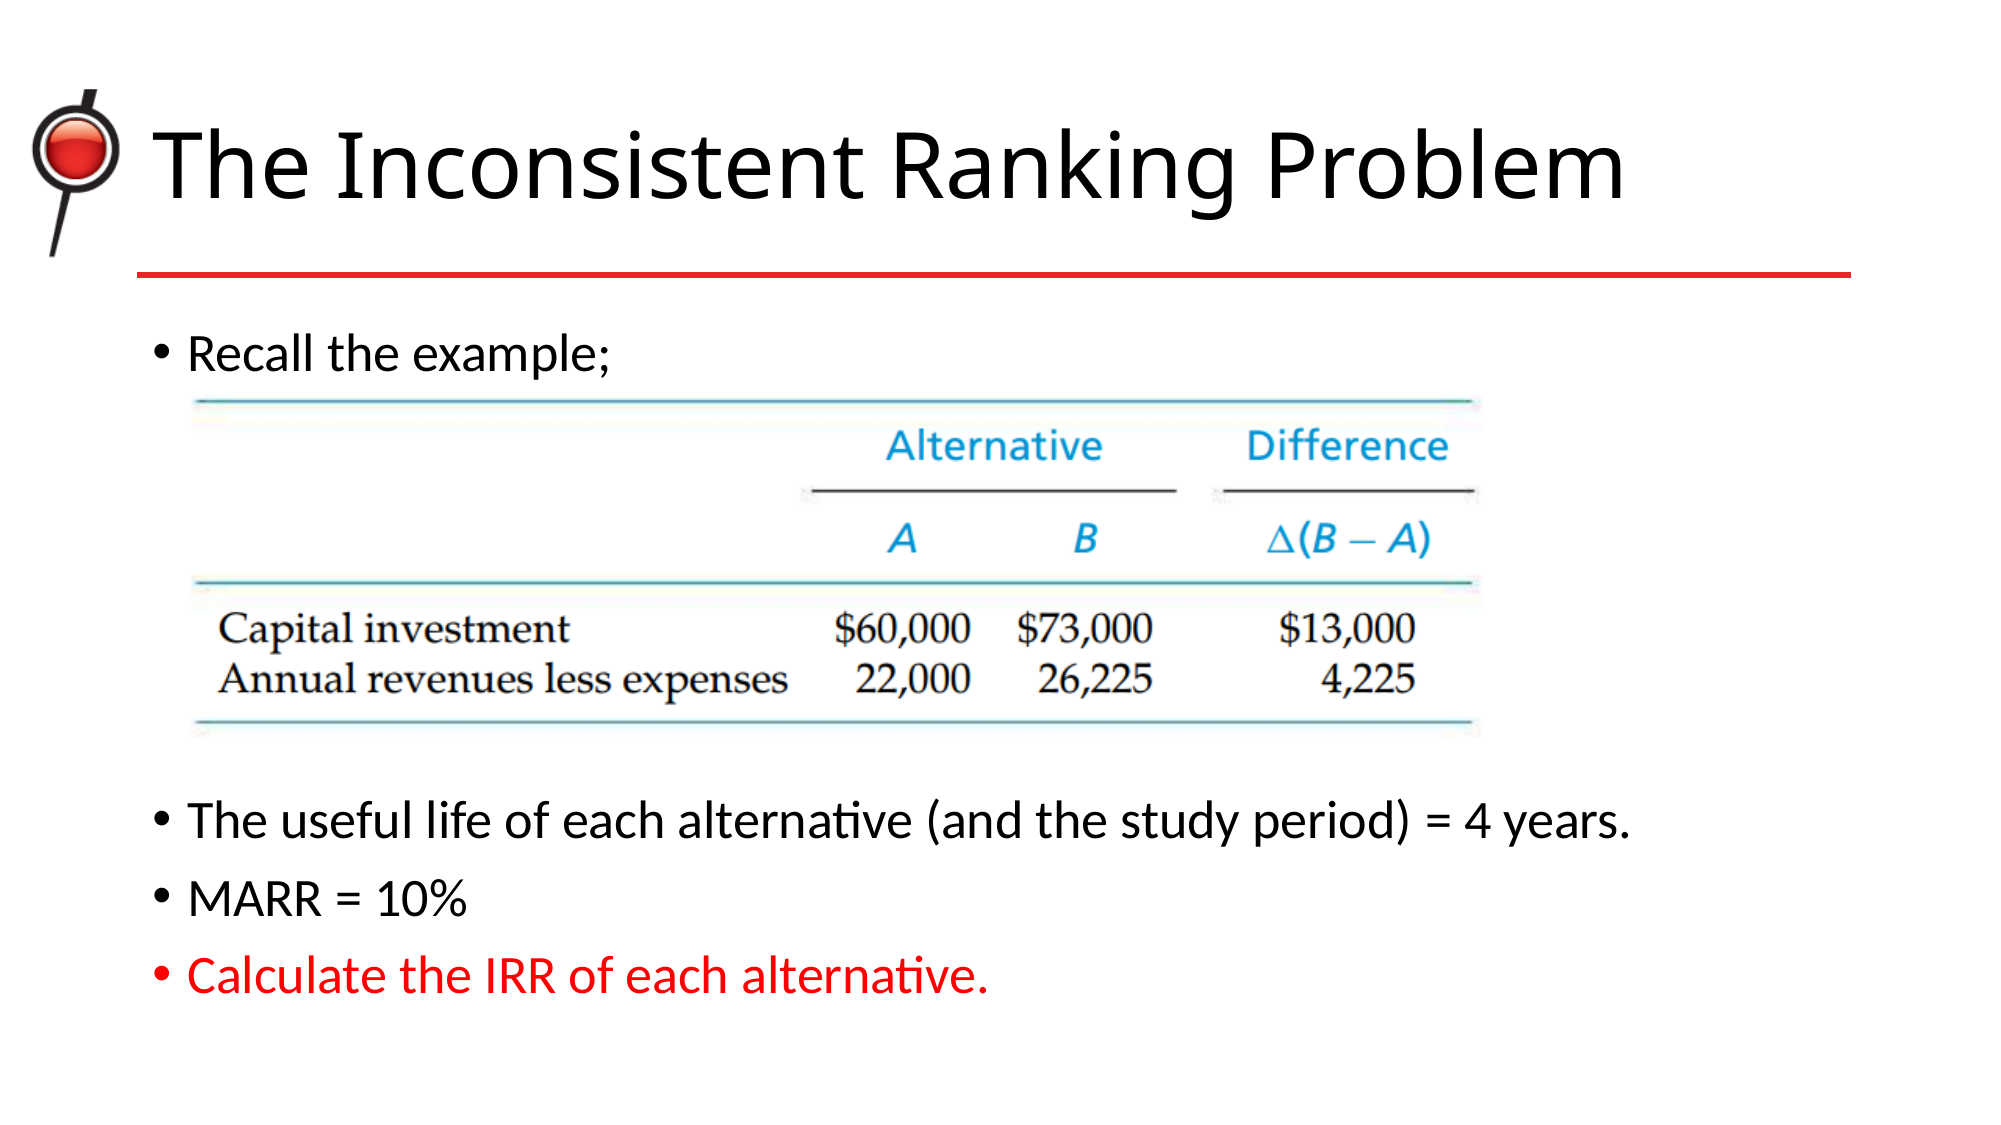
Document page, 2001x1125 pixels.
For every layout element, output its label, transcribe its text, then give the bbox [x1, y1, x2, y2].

picture [9, 69, 137, 268]
picture [178, 388, 1487, 738]
title The Inconsistent Ranking Problem [137, 59, 1863, 278]
list Recall the example; The useful life of each alternative (and the study period) = 4 years. MARR = 10% Calculate the IRR of each alternative. [137, 317, 1863, 1014]
